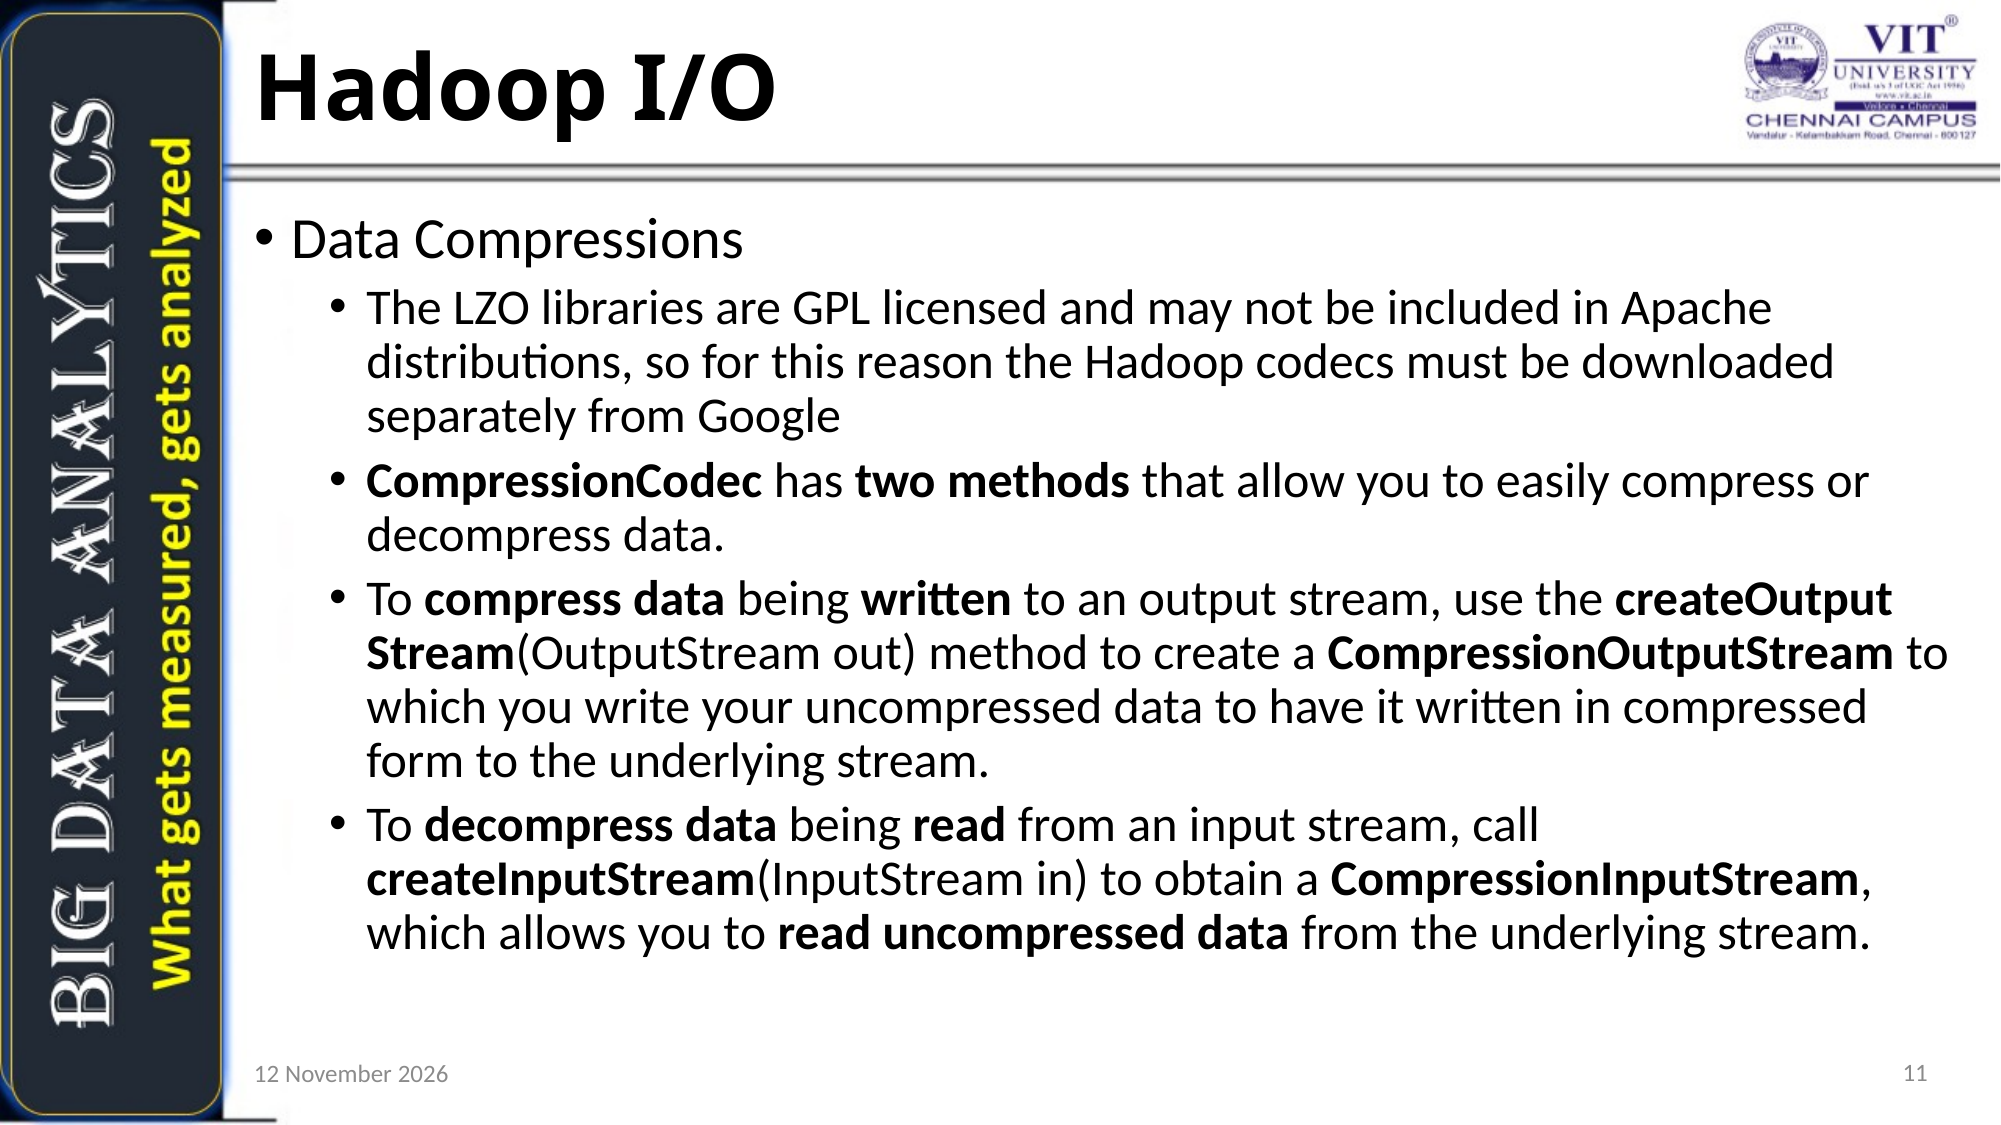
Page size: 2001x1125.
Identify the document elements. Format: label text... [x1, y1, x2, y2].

text_box Hadoop I/O [239, 16, 1725, 166]
text_box <number> [1778, 1040, 1943, 1103]
text_box 22 October 2019 [239, 1042, 588, 1103]
picture [0, 0, 2001, 1125]
text_box Data Compressions The LZO libraries are GPL licensed and may not be included in Apache distributions, so for this reason the Hadoop codecs must be downloaded separately from Google CompressionCodec has two methods that allow you to easily compress or decompress data. To compress data being written to an output stream, use the createOutput Stream(OutputStream out) method to create a CompressionOutputStream to which you write your uncompressed data to have it written in compressed form to the underlying stream. To decompress data being read from an input stream, call createInputStream(InputStream in) to obtain a CompressionInputStream, which allows you to read uncompressed data from the underlying stream. [239, 200, 1965, 1017]
